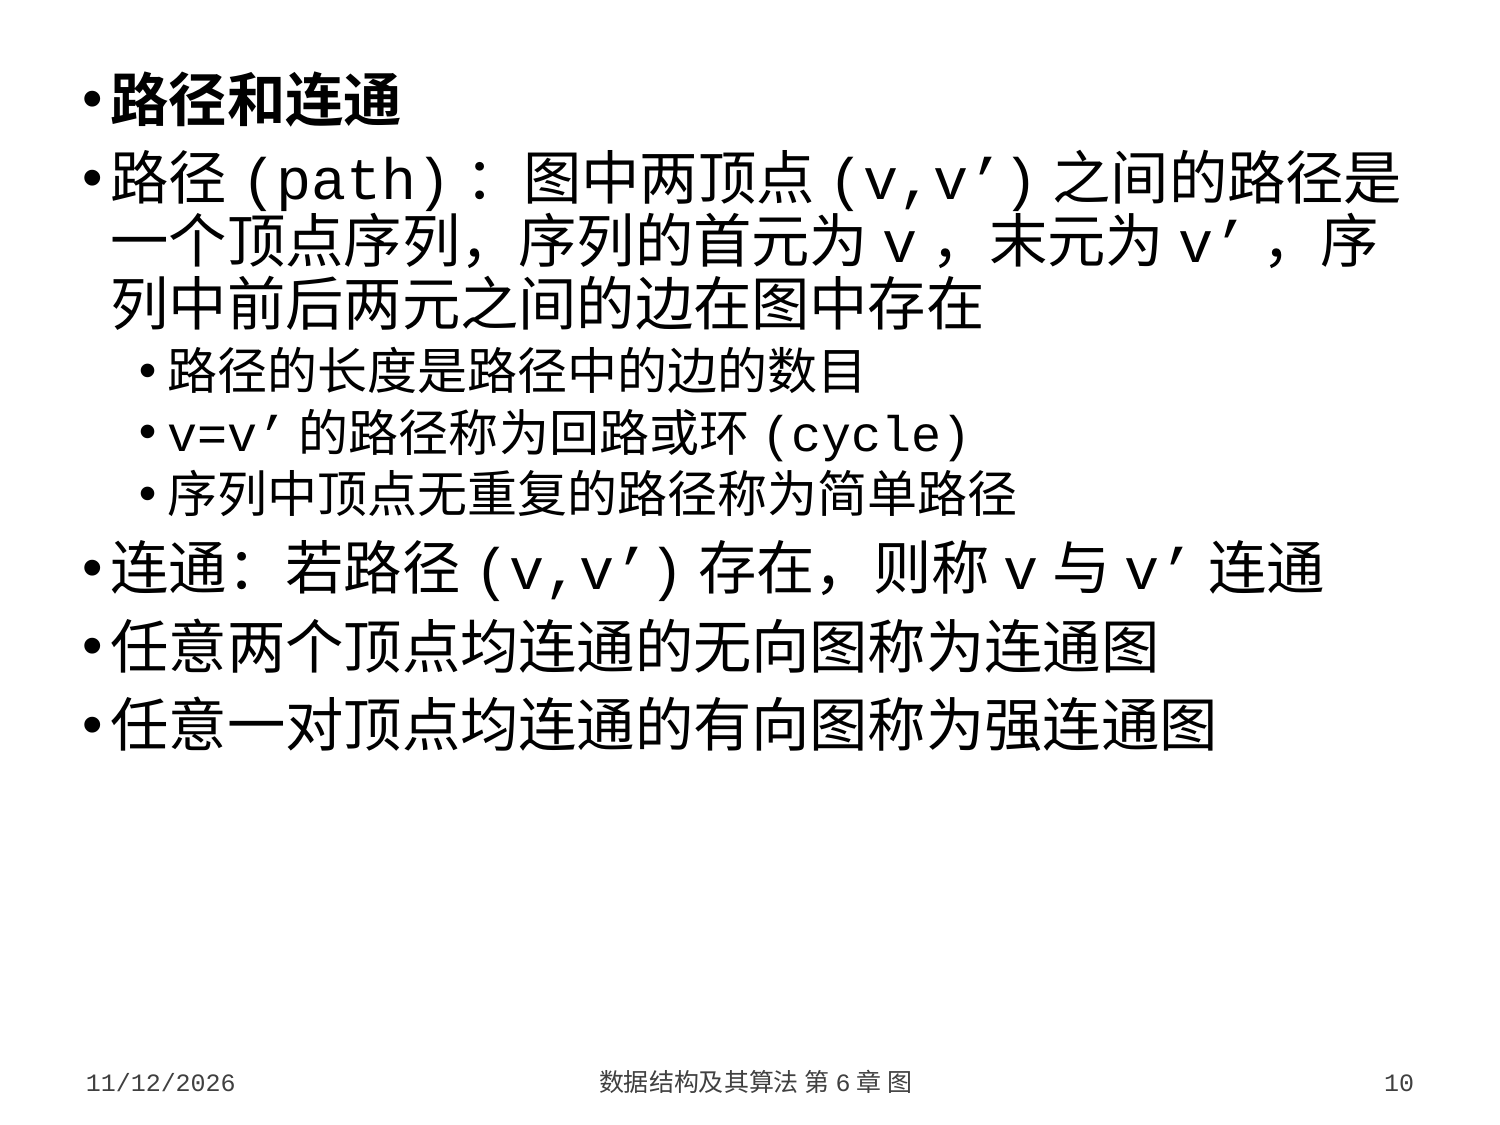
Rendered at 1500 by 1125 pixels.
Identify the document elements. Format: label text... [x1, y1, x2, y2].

list 路径和连通 路径(path)：图中两顶点(v,v’)之间的路径是一个顶点序列，序列的首元为v，末元为v’，序列中前后两元之间的边在图中存在 路径的长度是路径中的边的数目 v=v’的路径称为回路或环(cycle) 序列中顶点无重复的路径称为简单路径 连通：若路径(v,v’)存在，则称v与v’连通 任意两个顶点均连通的无向图称为连通图 任意一对顶点均连通的有向图称为强连通图 [70, 58, 1430, 1022]
slide_number 10 [1251, 1045, 1430, 1105]
footer 数据结构及其算法 第6章 图 [277, 1045, 1235, 1105]
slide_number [70, 1045, 260, 1105]
